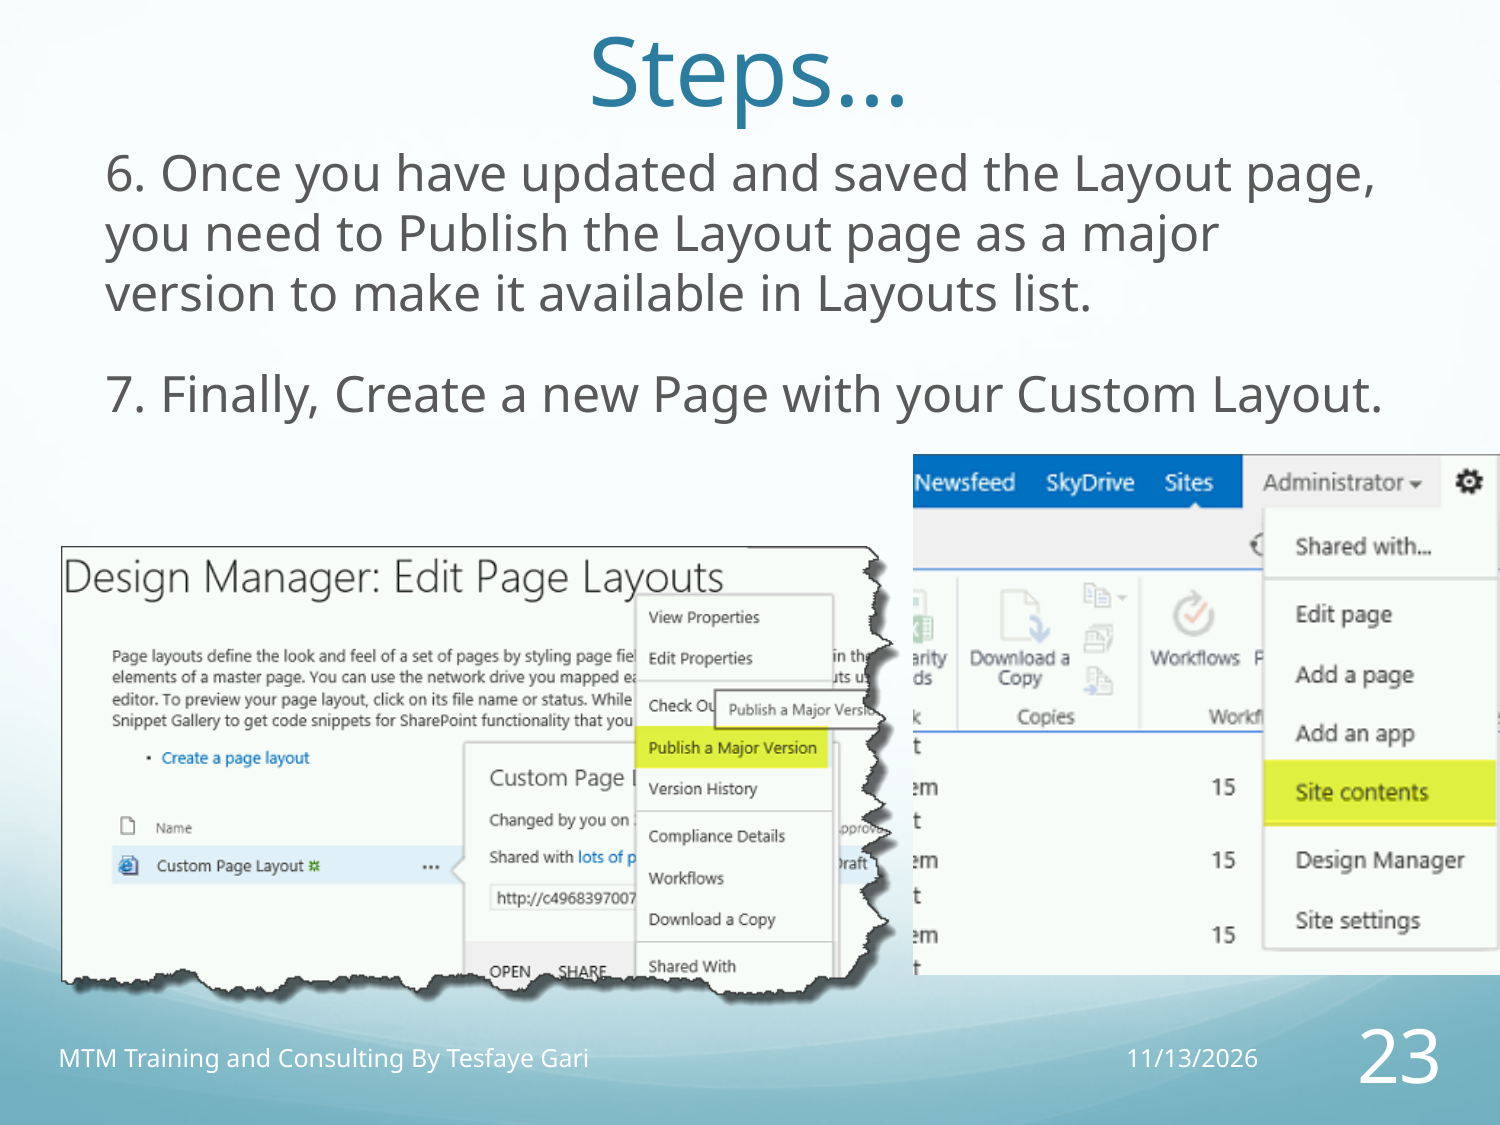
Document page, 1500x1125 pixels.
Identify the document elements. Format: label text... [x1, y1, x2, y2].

picture [61, 453, 1500, 1030]
title Steps… [90, 17, 1410, 133]
footer MTM Training and Consulting By Tesfaye Gari [43, 1029, 838, 1090]
list 6. Once you have updated and saved the Layout page, you need to Publish the Layout page as a major version to make it available in Layouts list. 7. Finally, Create a new Page with your Custom Layout. [90, 133, 1410, 542]
slide_number 23 [1295, 1029, 1459, 1090]
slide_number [923, 1029, 1274, 1090]
